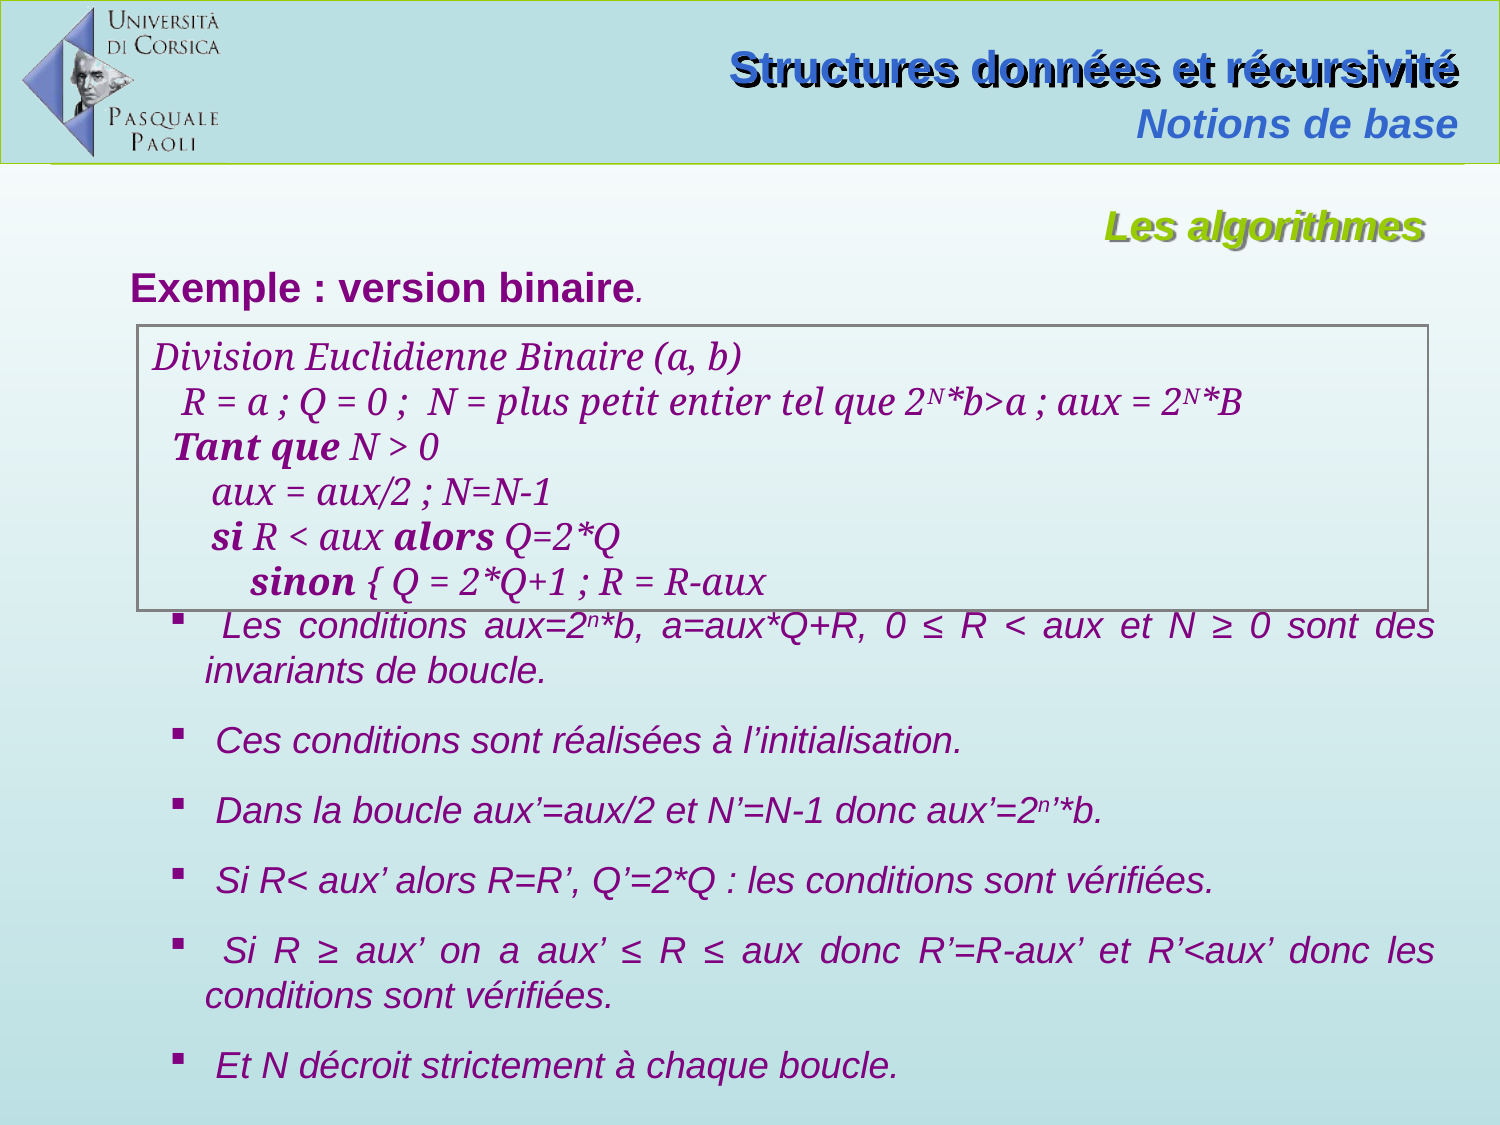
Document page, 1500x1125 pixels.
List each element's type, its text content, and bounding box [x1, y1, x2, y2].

text_box Structures données et récursivité [713, 29, 1472, 100]
text_box [0, 0, 1500, 164]
picture [21, 5, 221, 159]
text_box Notions de base [1121, 89, 1474, 155]
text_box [50, 163, 1465, 1125]
